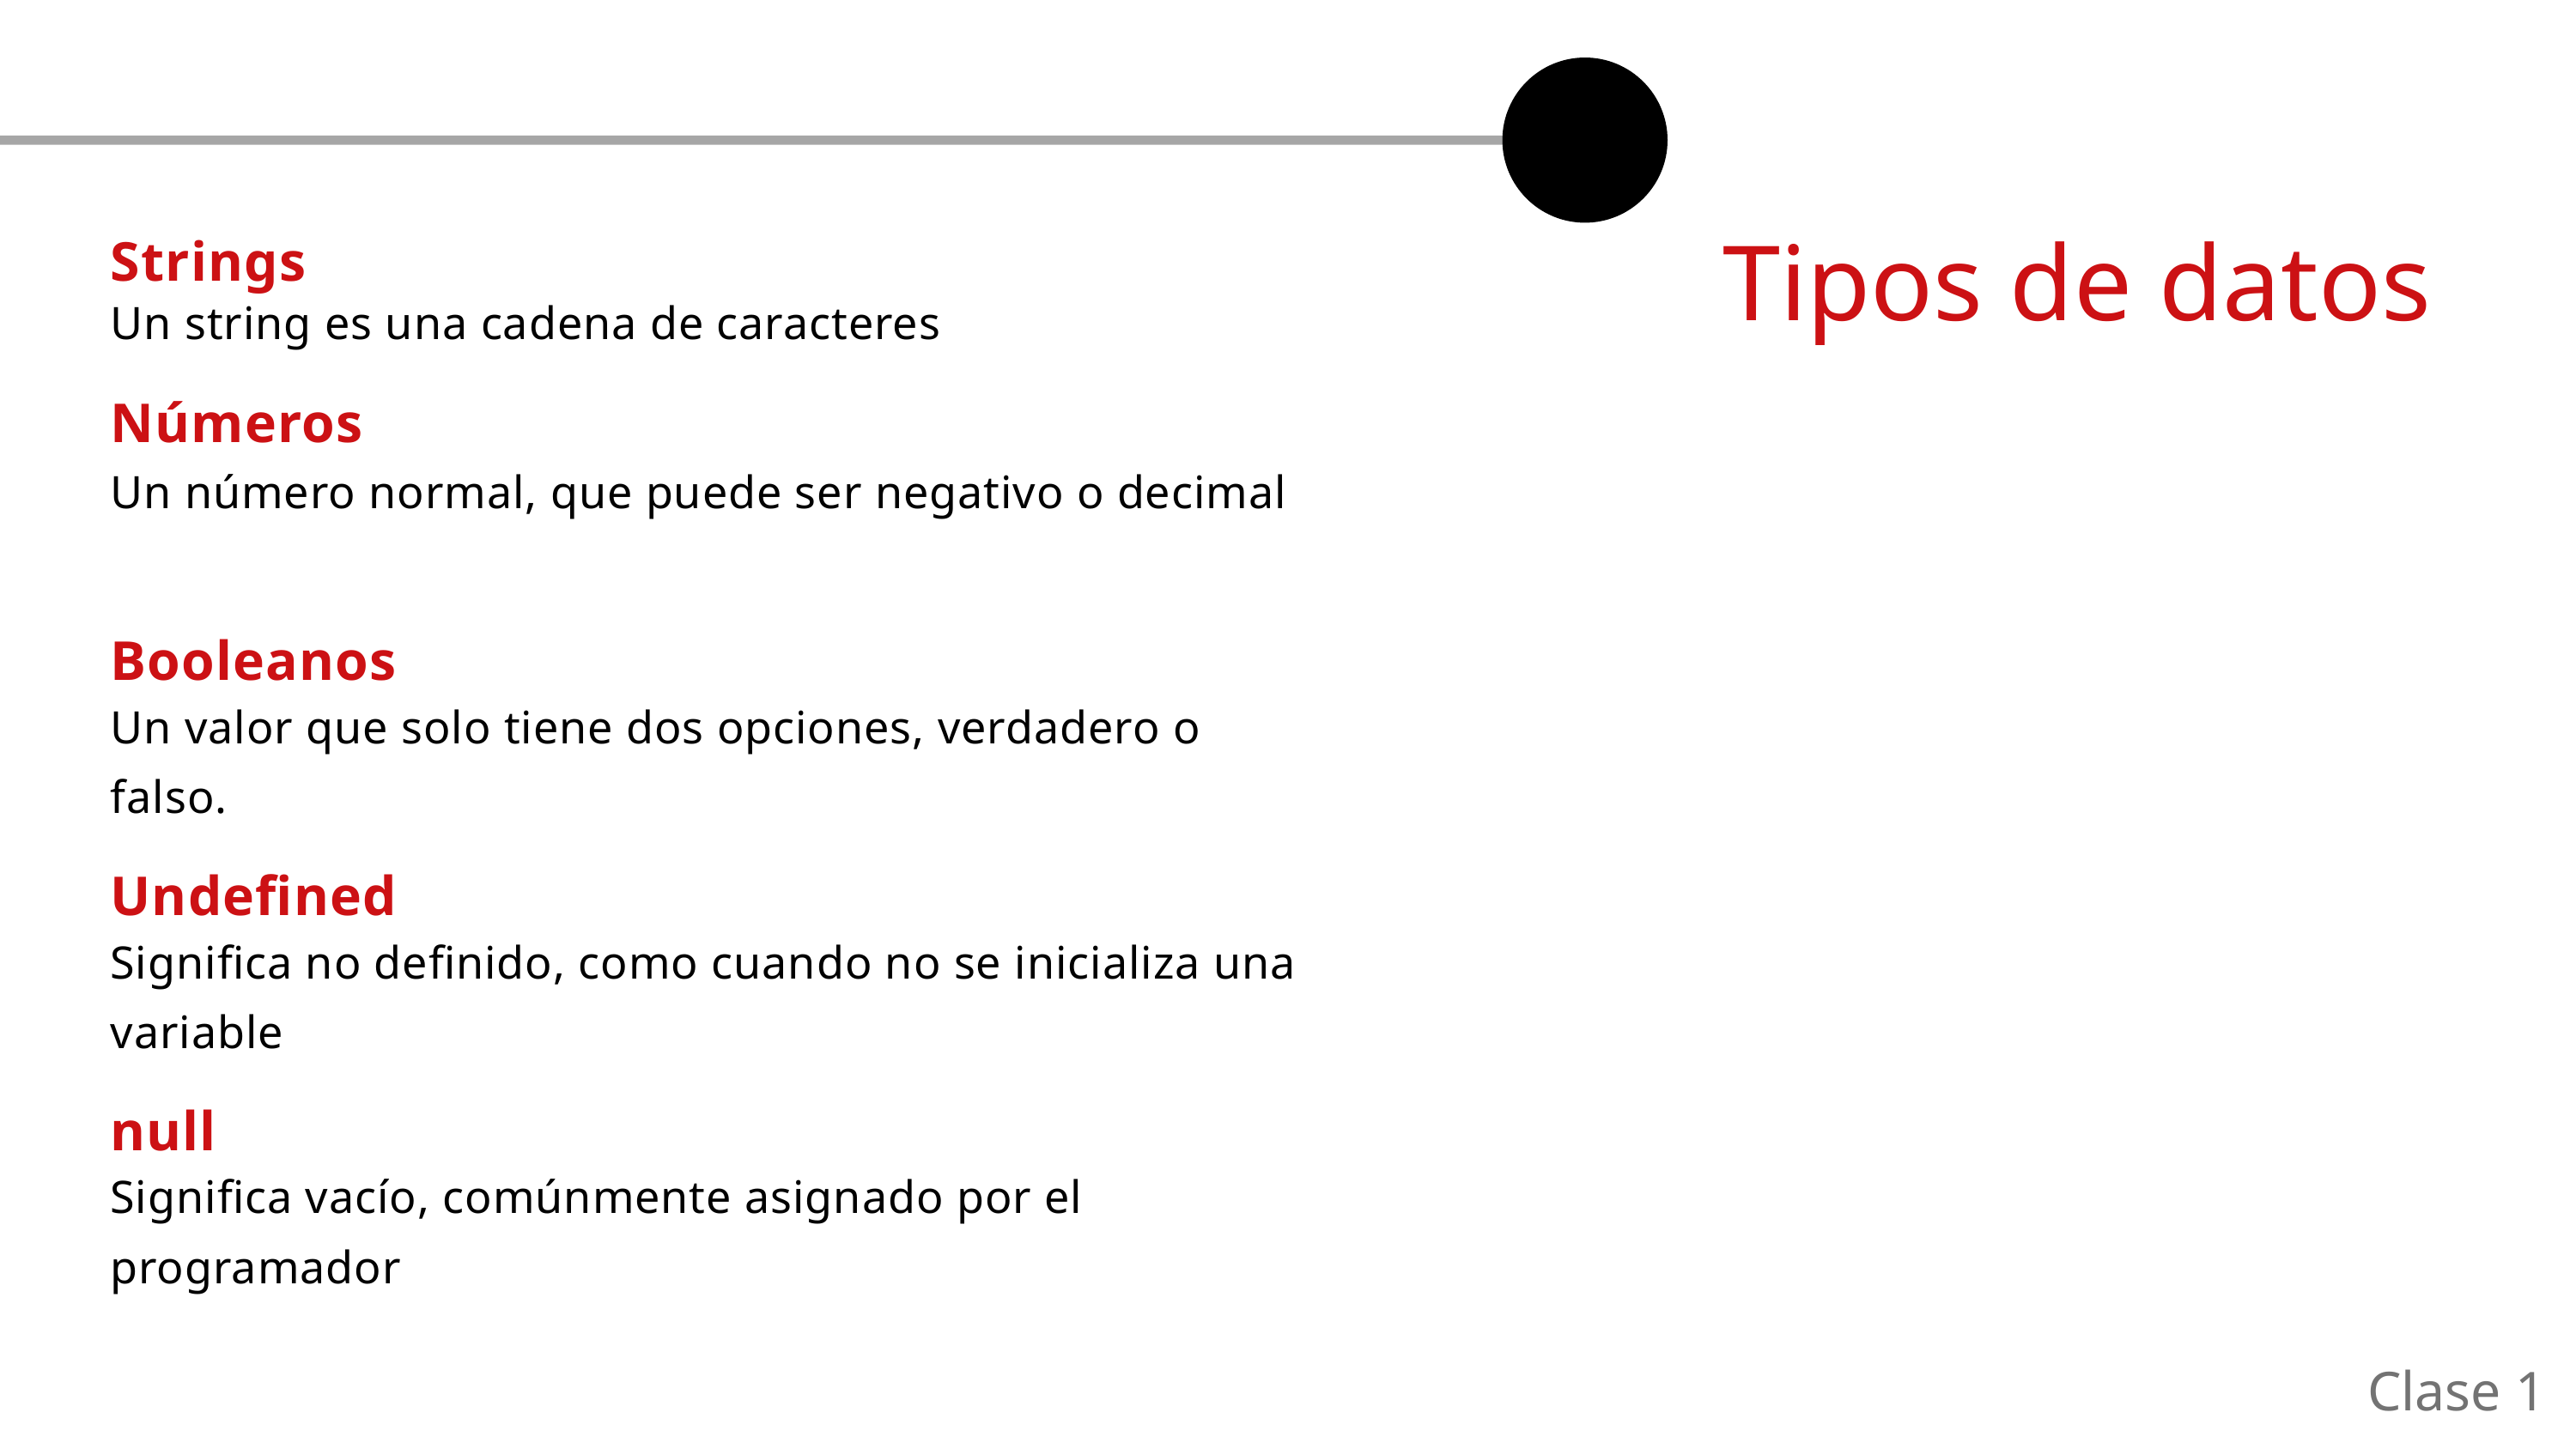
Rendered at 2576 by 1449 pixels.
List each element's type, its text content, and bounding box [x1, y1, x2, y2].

text_box Tipos de datos [1563, 254, 2432, 342]
text_box Booleanos [110, 607, 781, 692]
text_box Un string es una cadena de caracteres [110, 278, 1328, 349]
text_box Undefined [110, 842, 781, 927]
text_box Strings [110, 208, 781, 292]
text_box Significa no definido, como cuando no se inicializa una variable [110, 918, 1328, 1058]
text_box Un número normal, que puede ser negativo o decimal [110, 447, 1328, 518]
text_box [1502, 57, 1668, 223]
text_box null [110, 1077, 781, 1161]
text_box Significa vacío, comúnmente asignado por el programador [110, 1153, 1328, 1293]
text_box Números [110, 368, 781, 453]
text_box Clase 1 [1916, 1376, 2546, 1422]
text_box Un valor que solo tiene dos opciones, verdadero o falso. [110, 682, 1328, 822]
